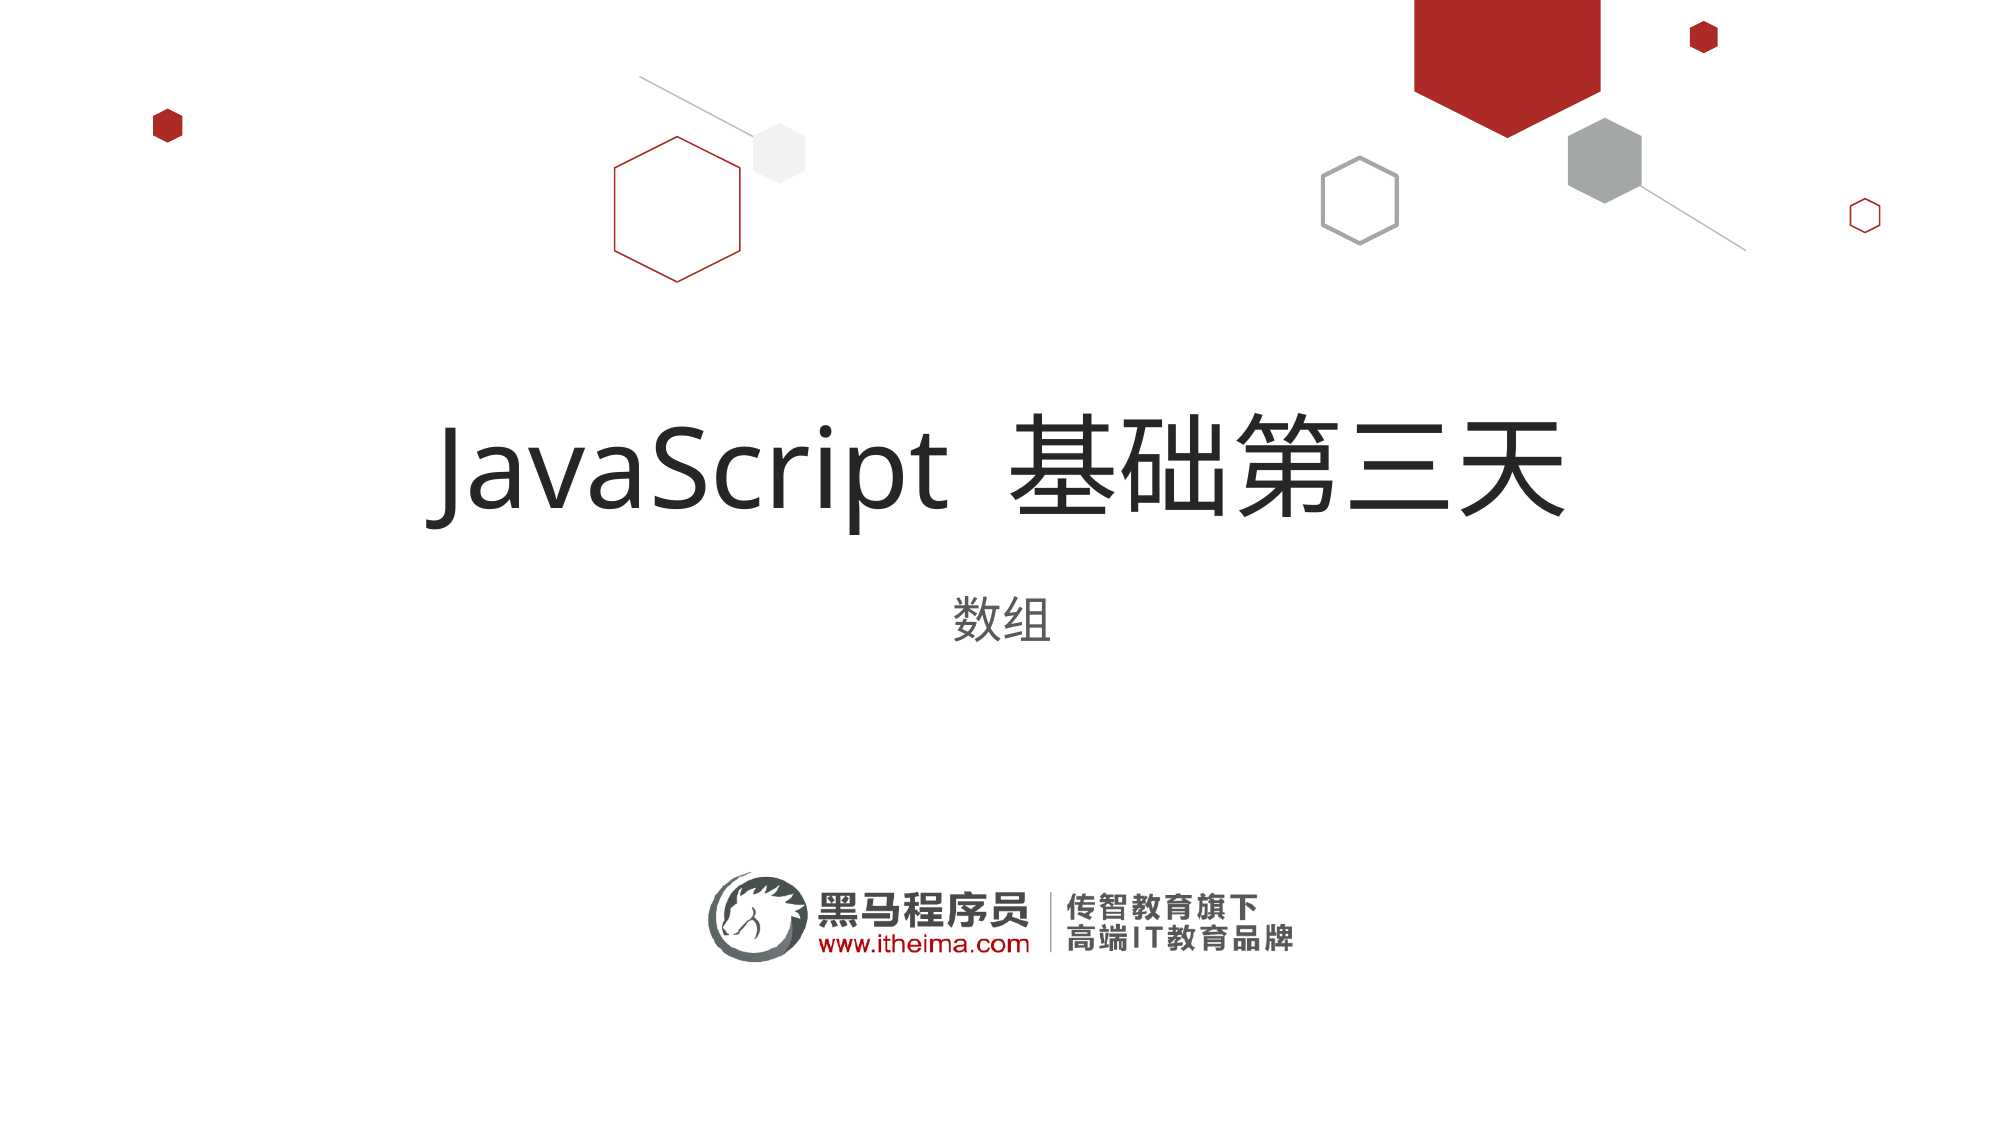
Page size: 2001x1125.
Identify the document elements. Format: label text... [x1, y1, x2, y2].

picture [707, 868, 1293, 965]
list 数组 [137, 566, 1867, 671]
title JavaScript 基础第三天 [137, 368, 1867, 559]
